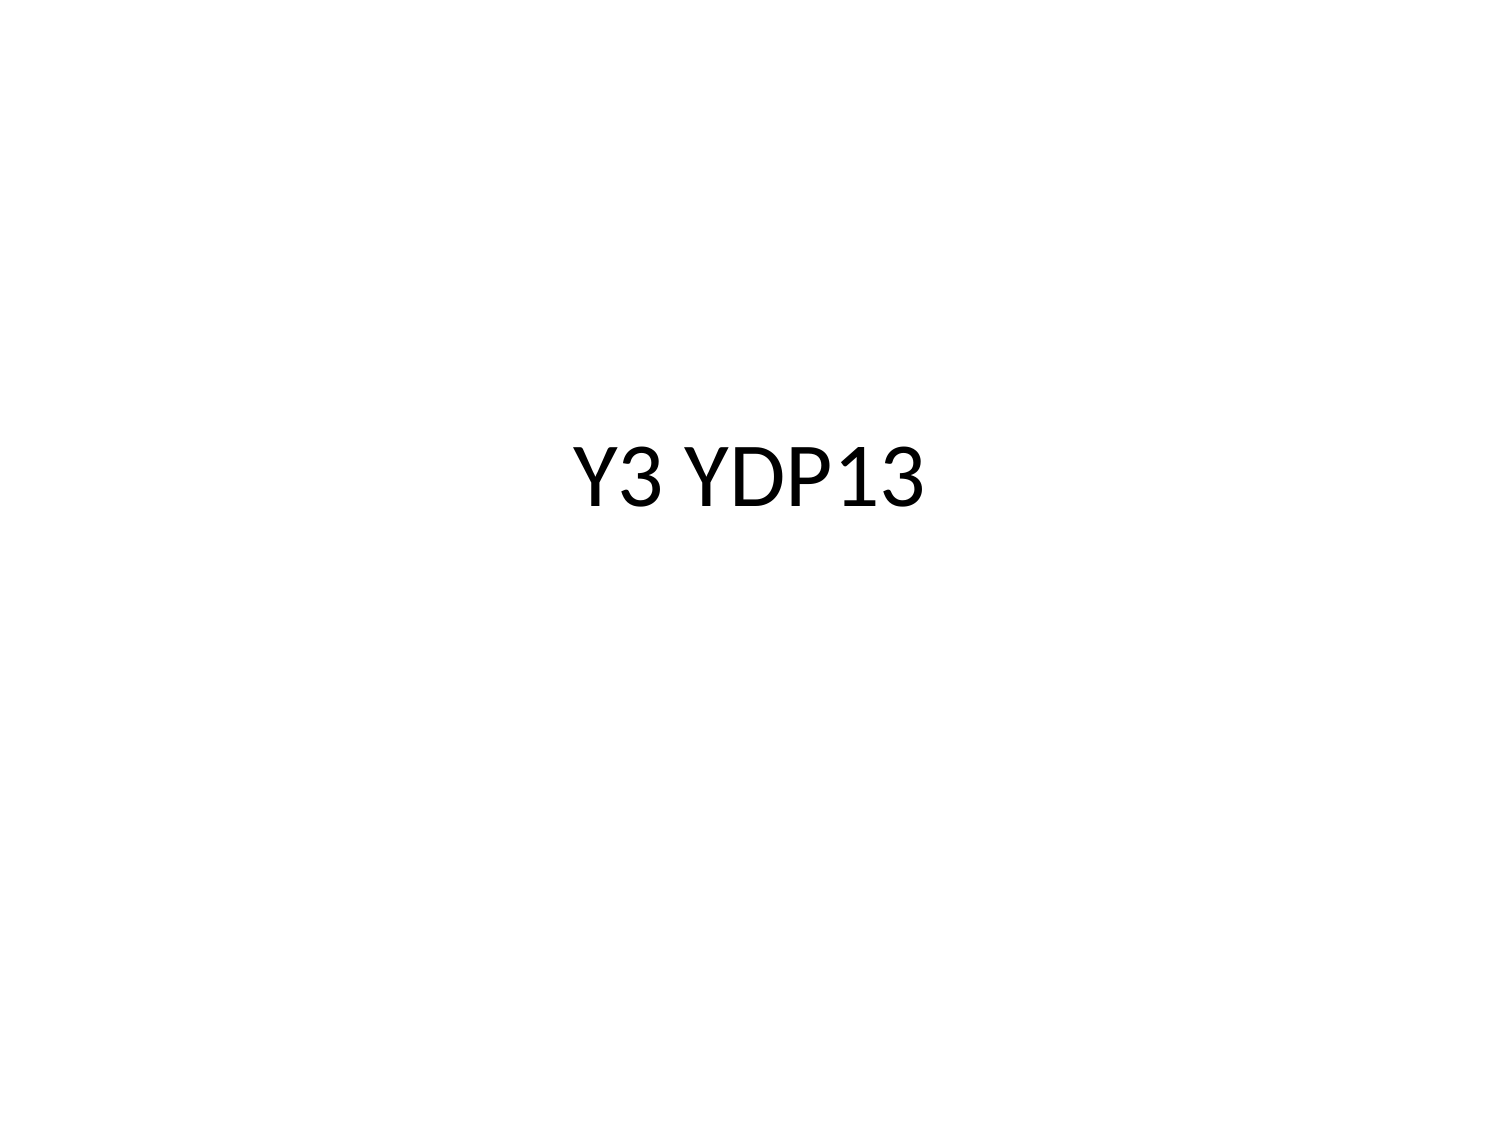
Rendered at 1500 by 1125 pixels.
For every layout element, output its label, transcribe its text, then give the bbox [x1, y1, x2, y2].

title Y3 YDP13 [112, 349, 1388, 591]
